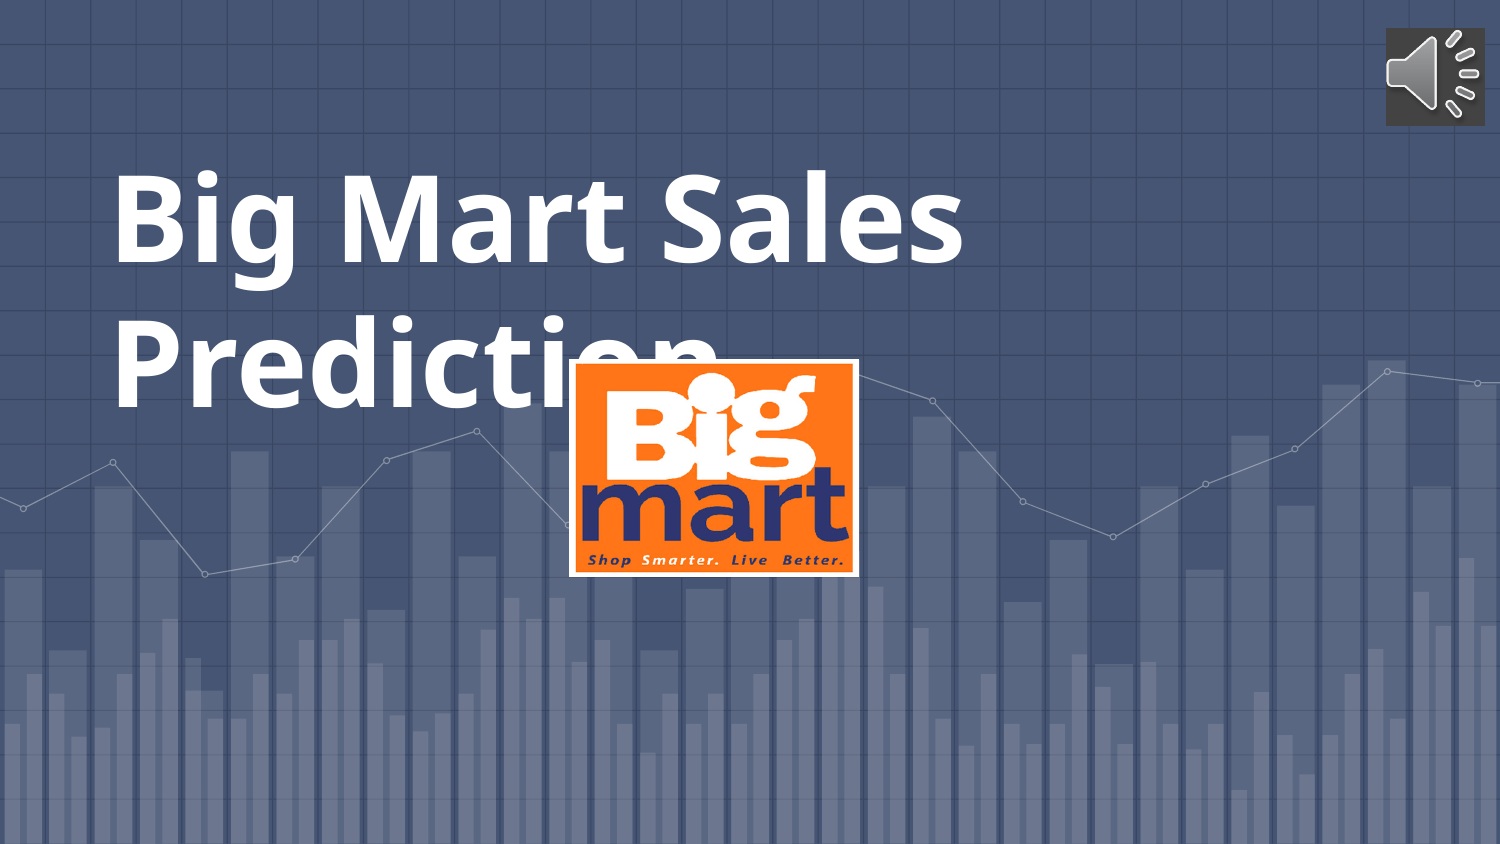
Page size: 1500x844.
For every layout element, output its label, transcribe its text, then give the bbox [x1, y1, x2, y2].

picture [568, 359, 859, 577]
title Big Mart Sales Prediction [93, 126, 1407, 469]
picture [1385, 26, 1486, 128]
